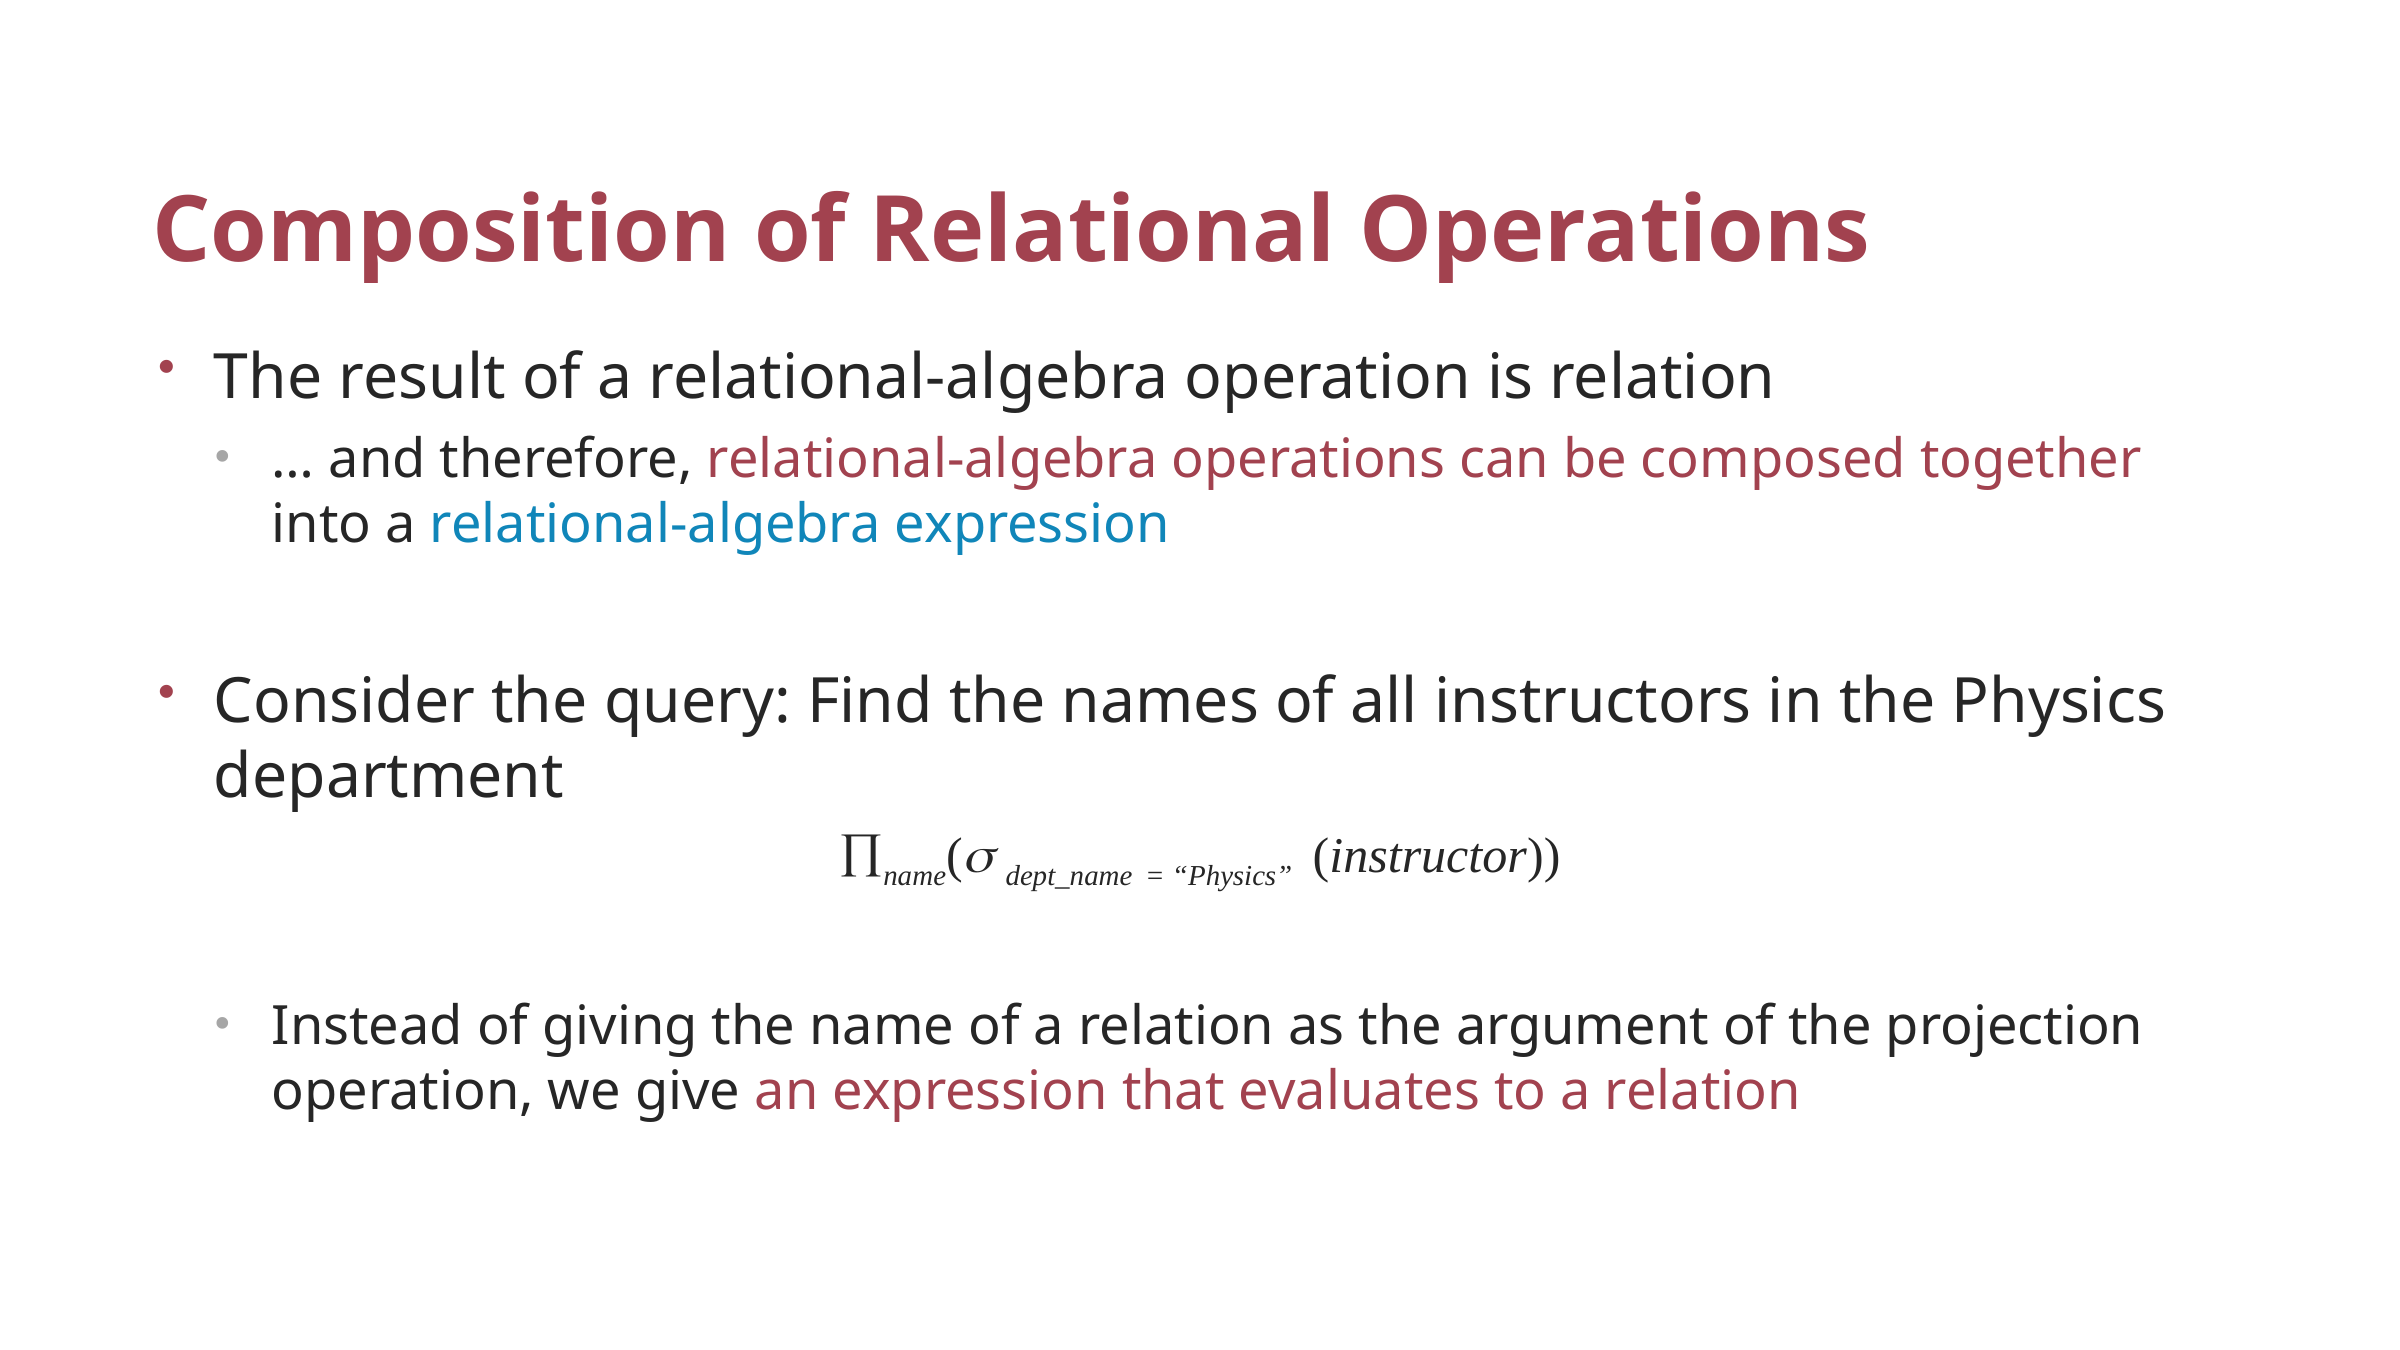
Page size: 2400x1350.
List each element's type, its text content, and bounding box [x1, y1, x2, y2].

title Composition of Relational Operations [137, 54, 2263, 288]
list The result of a relational-algebra operation is relation … and therefore, relational-algebra operations can be composed together into a relational-algebra expression Consider the query: Find the names of all instructors in the Physics department name( dept_name = “Physics” (instructor)) Instead of giving the name of a relation as the argument of the projection operation, we give an expression that evaluates to a relation [137, 324, 2263, 1200]
